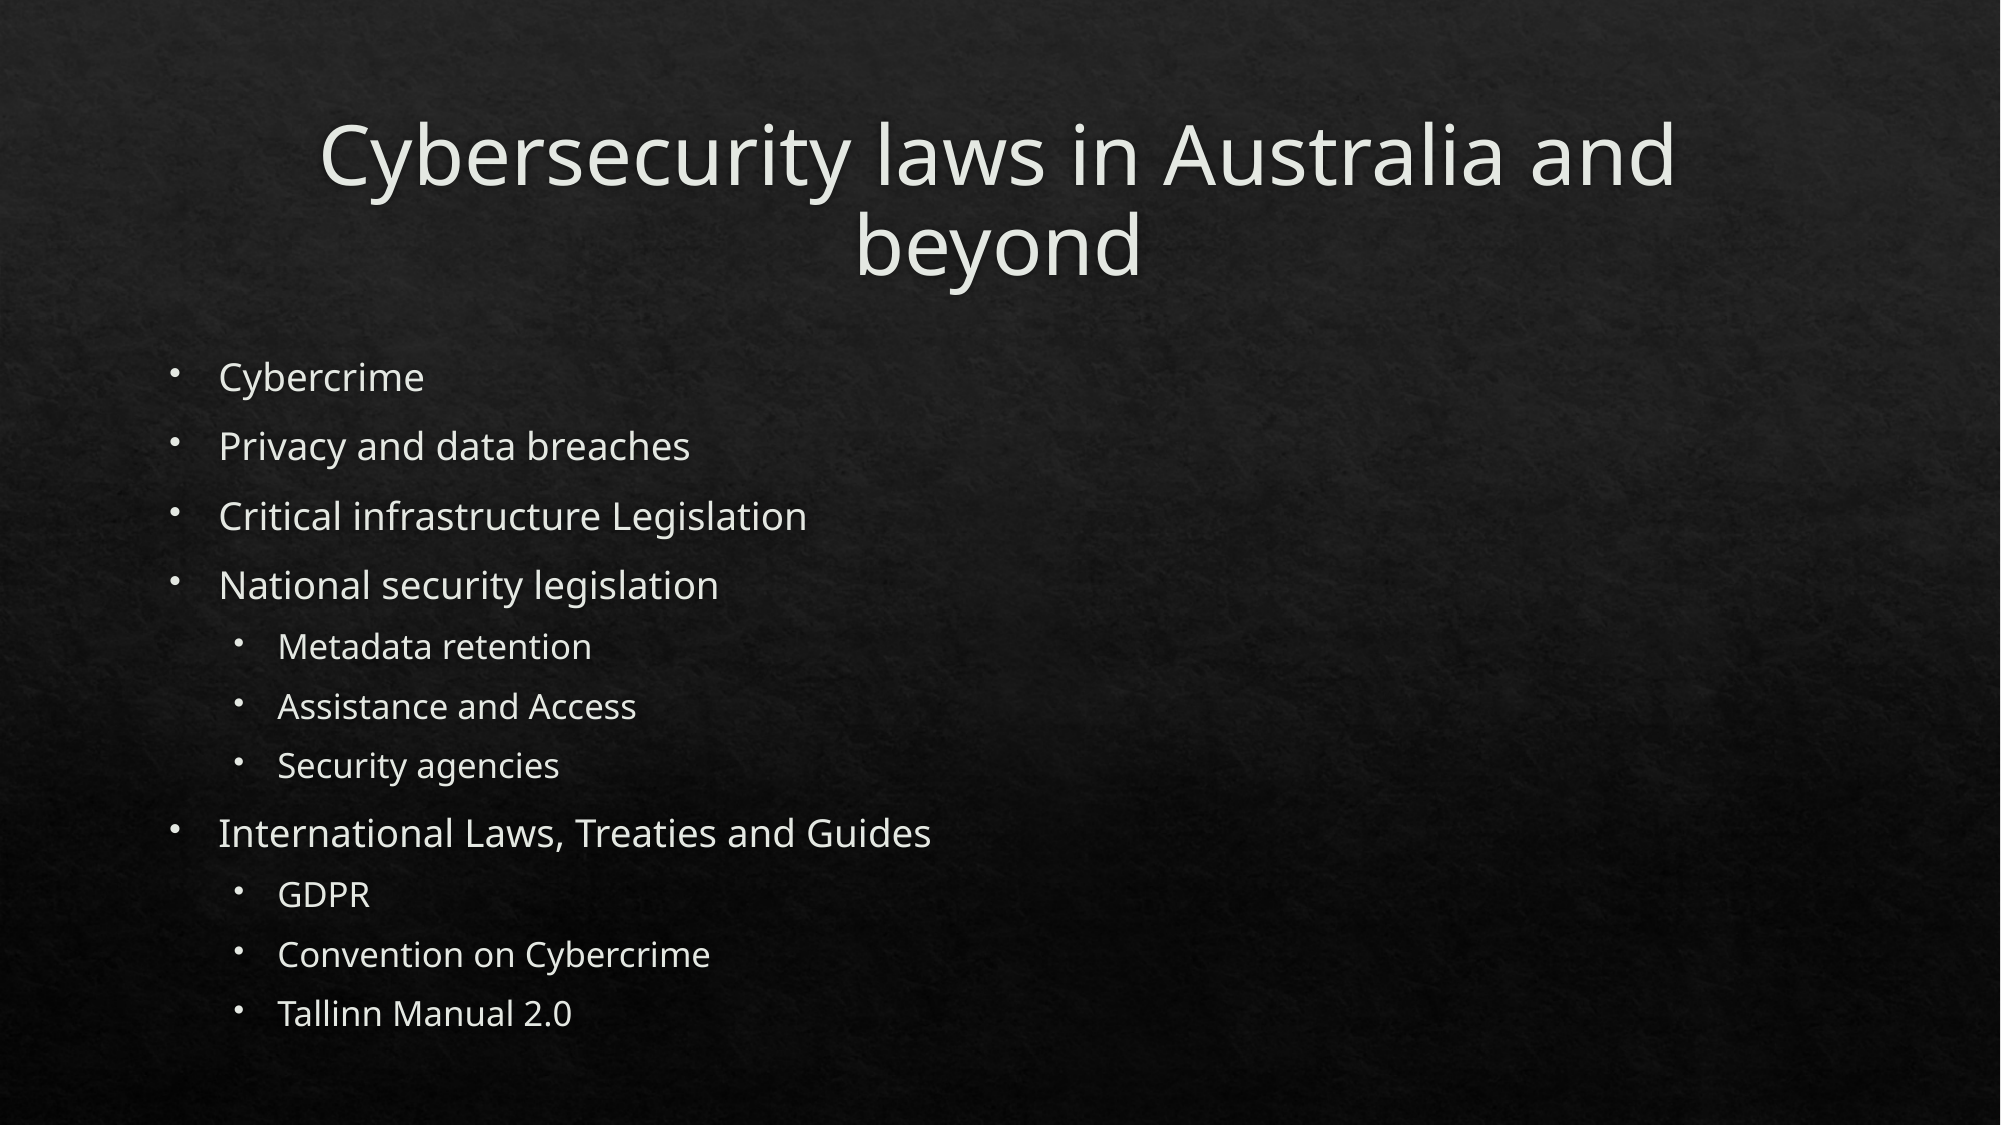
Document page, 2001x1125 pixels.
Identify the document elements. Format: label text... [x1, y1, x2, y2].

list Cybercrime Privacy and data breaches Critical infrastructure Legislation National security legislation Metadata retention Assistance and Access Security agencies International Laws, Treaties and Guides GDPR Convention on Cybercrime Tallinn Manual 2.0 [149, 340, 1849, 1049]
title Cybersecurity laws in Australia and beyond [149, 99, 1849, 307]
